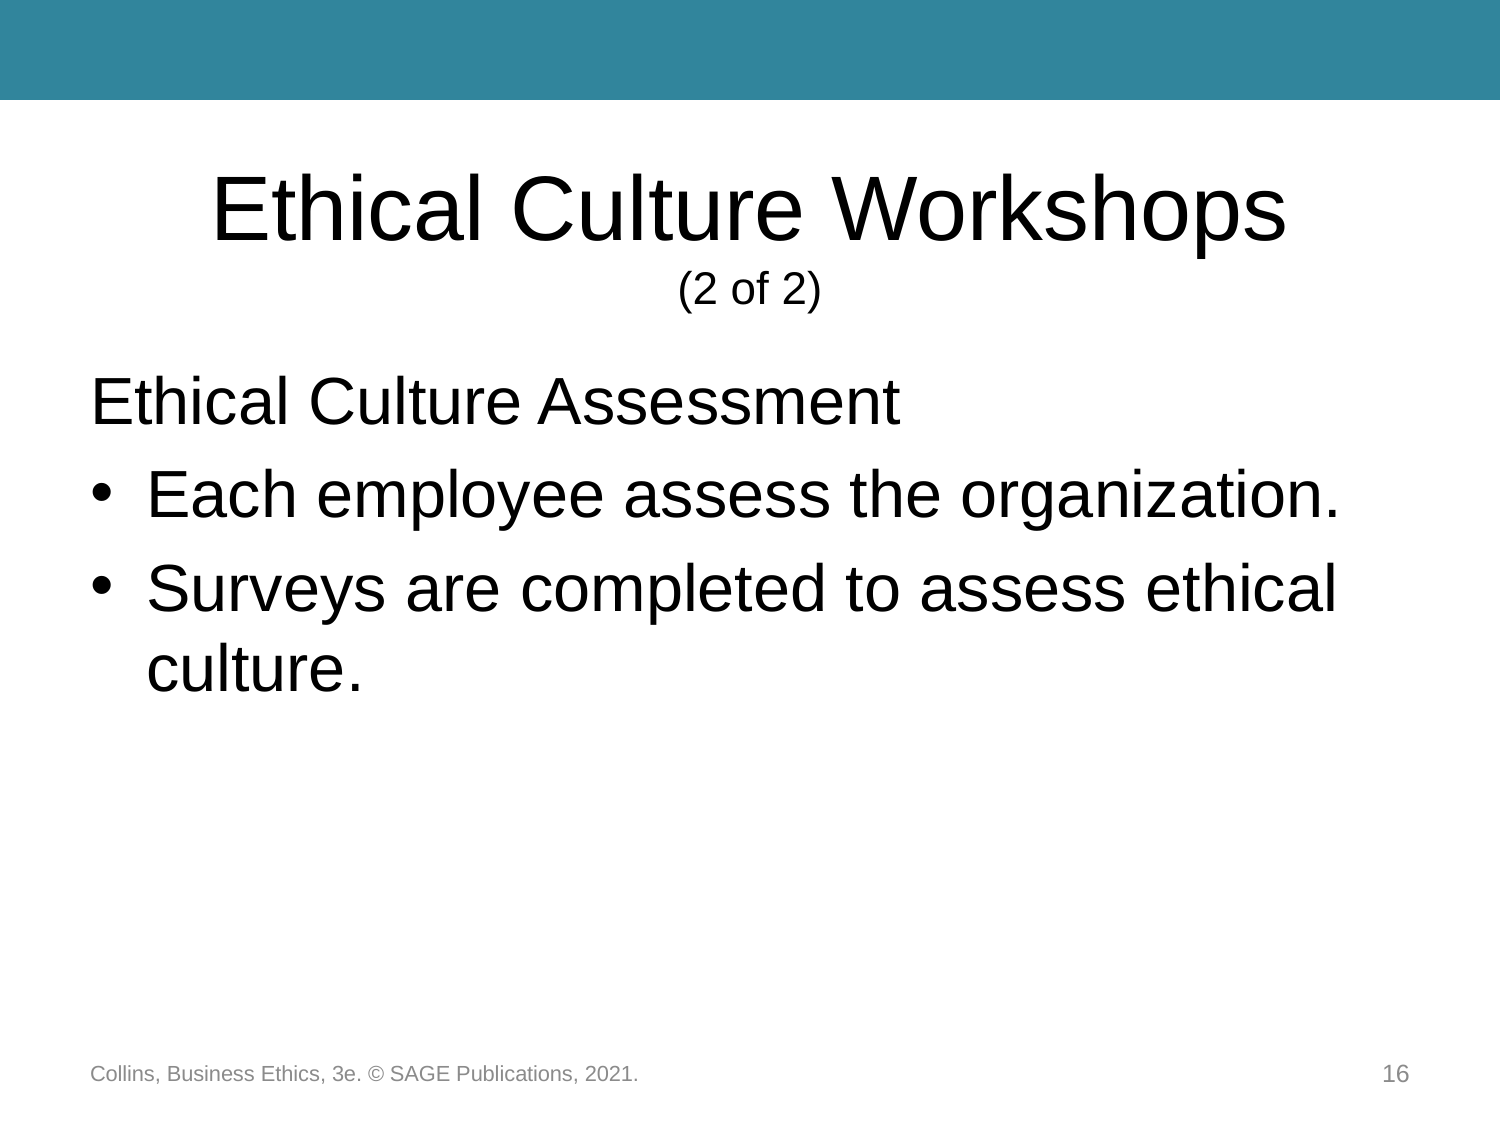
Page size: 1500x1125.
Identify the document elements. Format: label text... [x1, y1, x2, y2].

slide_number 16 [1350, 1042, 1425, 1103]
footer Collins, Business Ethics, 3e. © SAGE Publications, 2021. [75, 1042, 1313, 1103]
title Ethical Culture Workshops (2 of 2) [75, 137, 1425, 325]
list Ethical Culture Assessment Each employee assess the organization. Surveys are completed to assess ethical culture. [75, 350, 1425, 1005]
